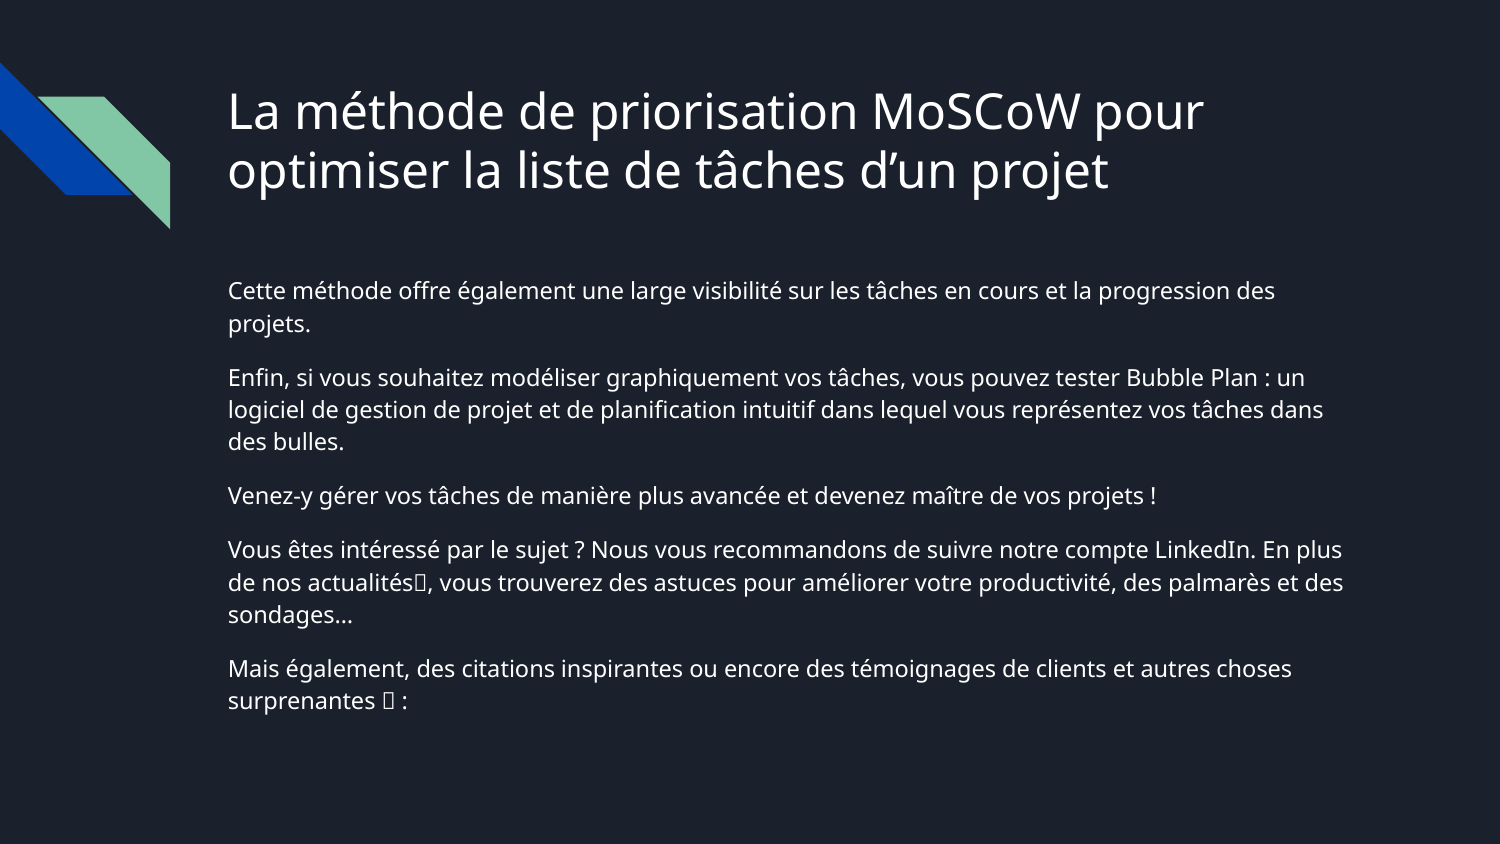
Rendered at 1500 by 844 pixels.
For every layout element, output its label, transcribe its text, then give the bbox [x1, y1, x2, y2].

title La méthode de priorisation MoSCoW pour optimiser la liste de tâches d’un projet [212, 64, 1368, 215]
list Cette méthode offre également une large visibilité sur les tâches en cours et la progression des projets. Enfin, si vous souhaitez modéliser graphiquement vos tâches, vous pouvez tester Bubble Plan : un logiciel de gestion de projet et de planification intuitif dans lequel vous représentez vos tâches dans des bulles. Venez-y gérer vos tâches de manière plus avancée et devenez maître de vos projets ! Vous êtes intéressé par le sujet ? Nous vous recommandons de suivre notre compte LinkedIn. En plus de nos actualités🎉, vous trouverez des astuces pour améliorer votre productivité, des palmarès et des sondages… Mais également, des citations inspirantes ou encore des témoignages de clients et autres choses surprenantes 🎁 : [212, 257, 1368, 735]
